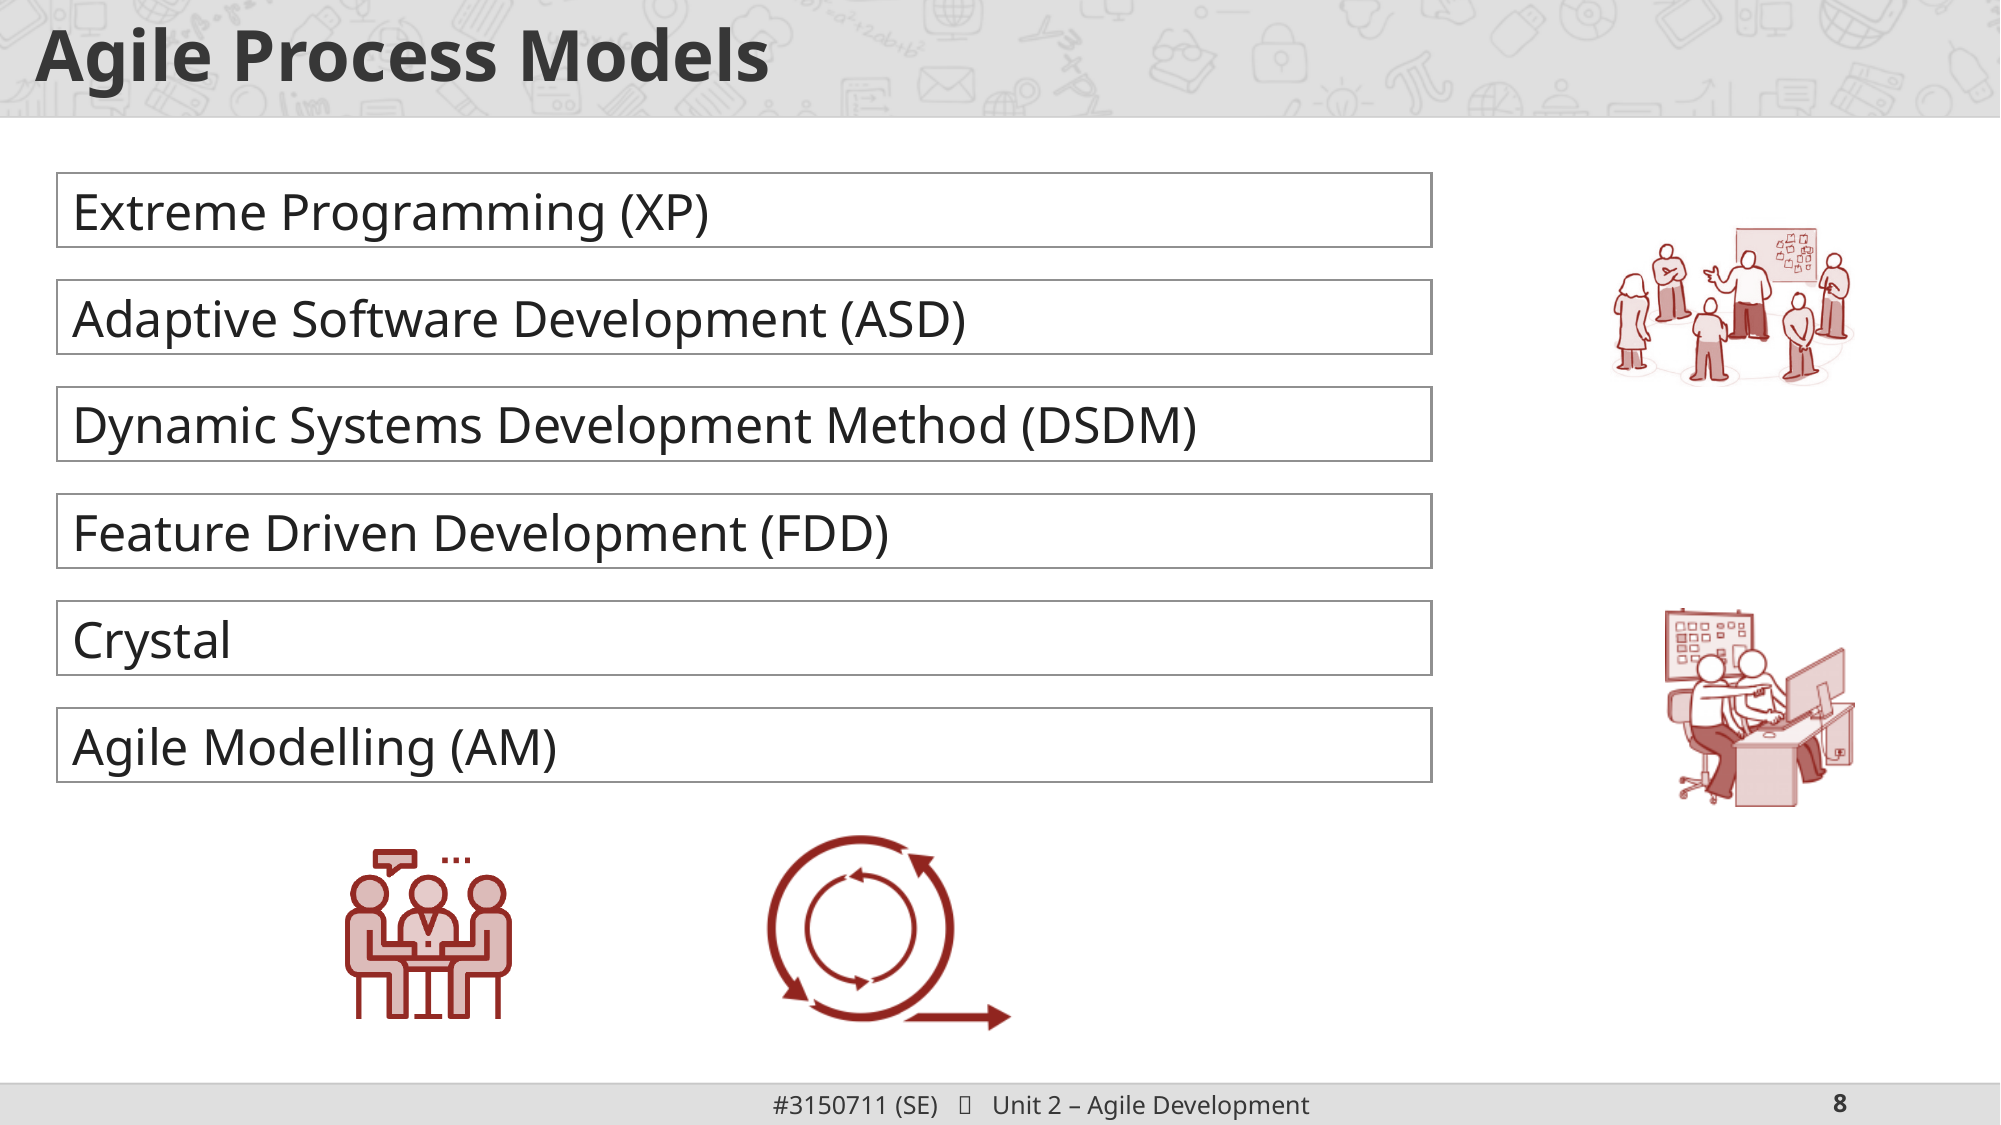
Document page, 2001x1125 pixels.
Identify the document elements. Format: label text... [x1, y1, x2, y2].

picture [1665, 608, 1855, 807]
picture [342, 849, 513, 1020]
text_box Agile Modelling (AM) [56, 707, 1433, 783]
text_box Crystal [56, 600, 1433, 676]
text_box Extreme Programming (XP) [56, 172, 1433, 248]
text_box Adaptive Software Development (ASD) [56, 279, 1433, 355]
picture [1610, 217, 1855, 387]
text_box Feature Driven Development (FDD) [56, 493, 1433, 569]
text_box Dynamic Systems Development Method (DSDM) [56, 386, 1433, 462]
title Agile Process Models [0, 0, 2000, 117]
picture [760, 832, 1023, 1037]
